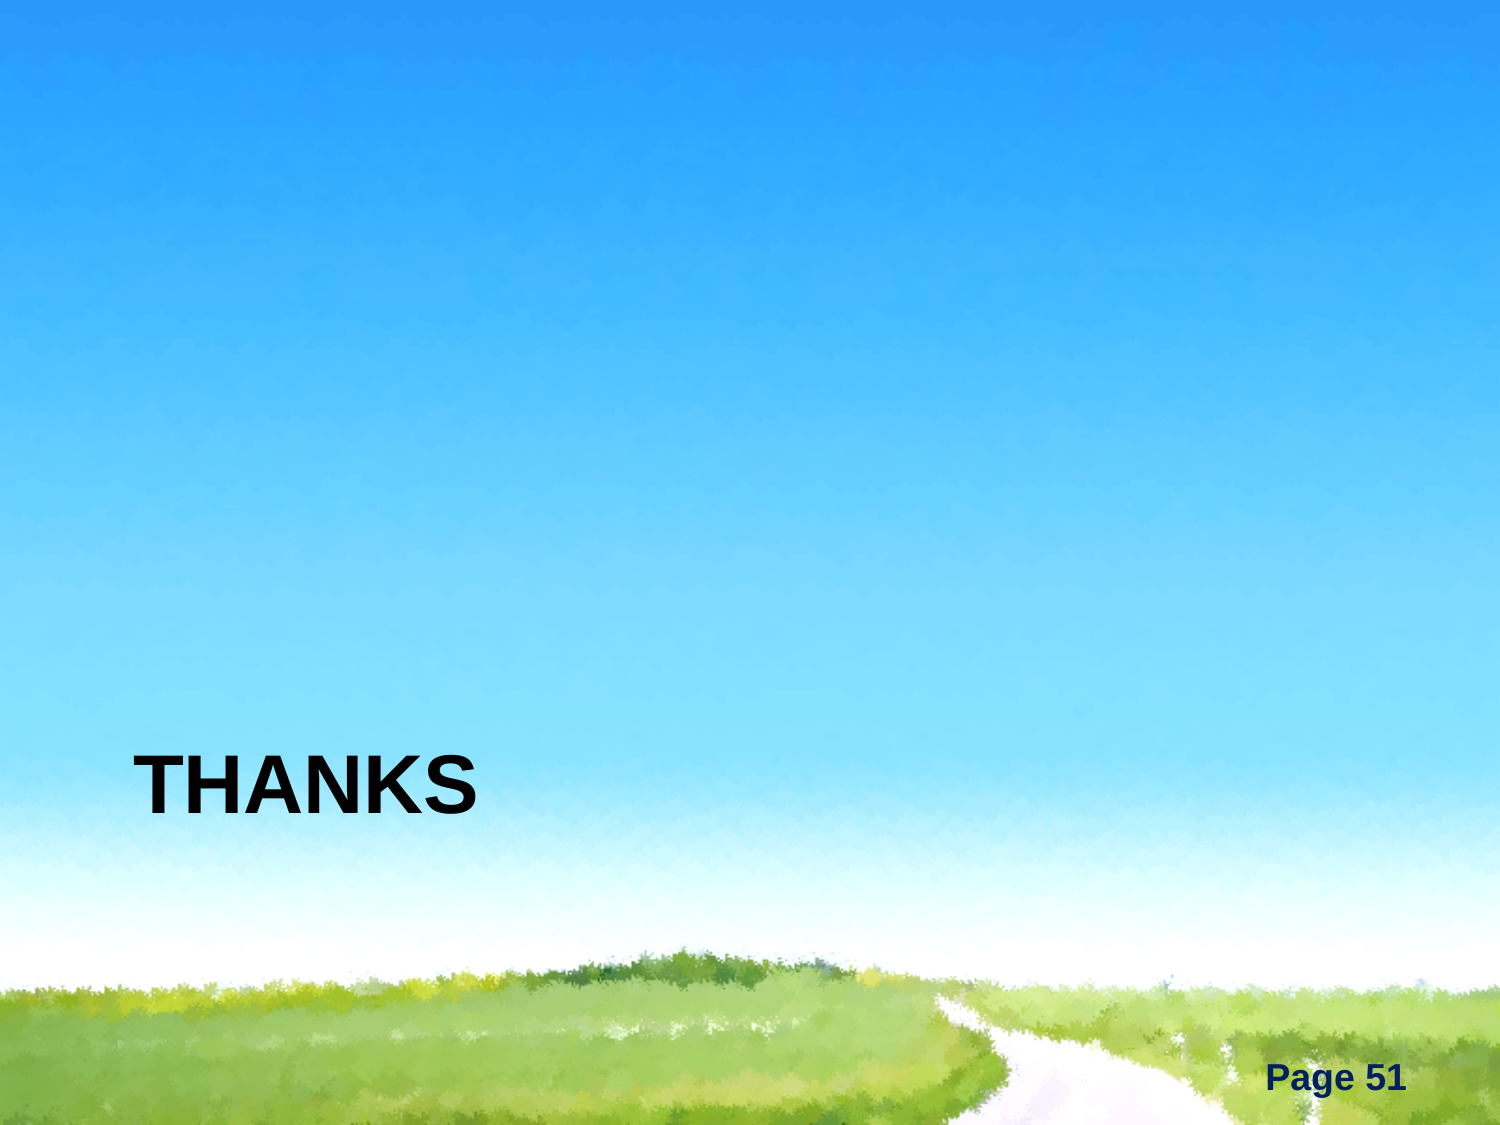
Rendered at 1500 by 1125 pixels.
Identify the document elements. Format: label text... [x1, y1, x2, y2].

title Thanks [118, 722, 1394, 947]
picture [0, 0, 1500, 1125]
